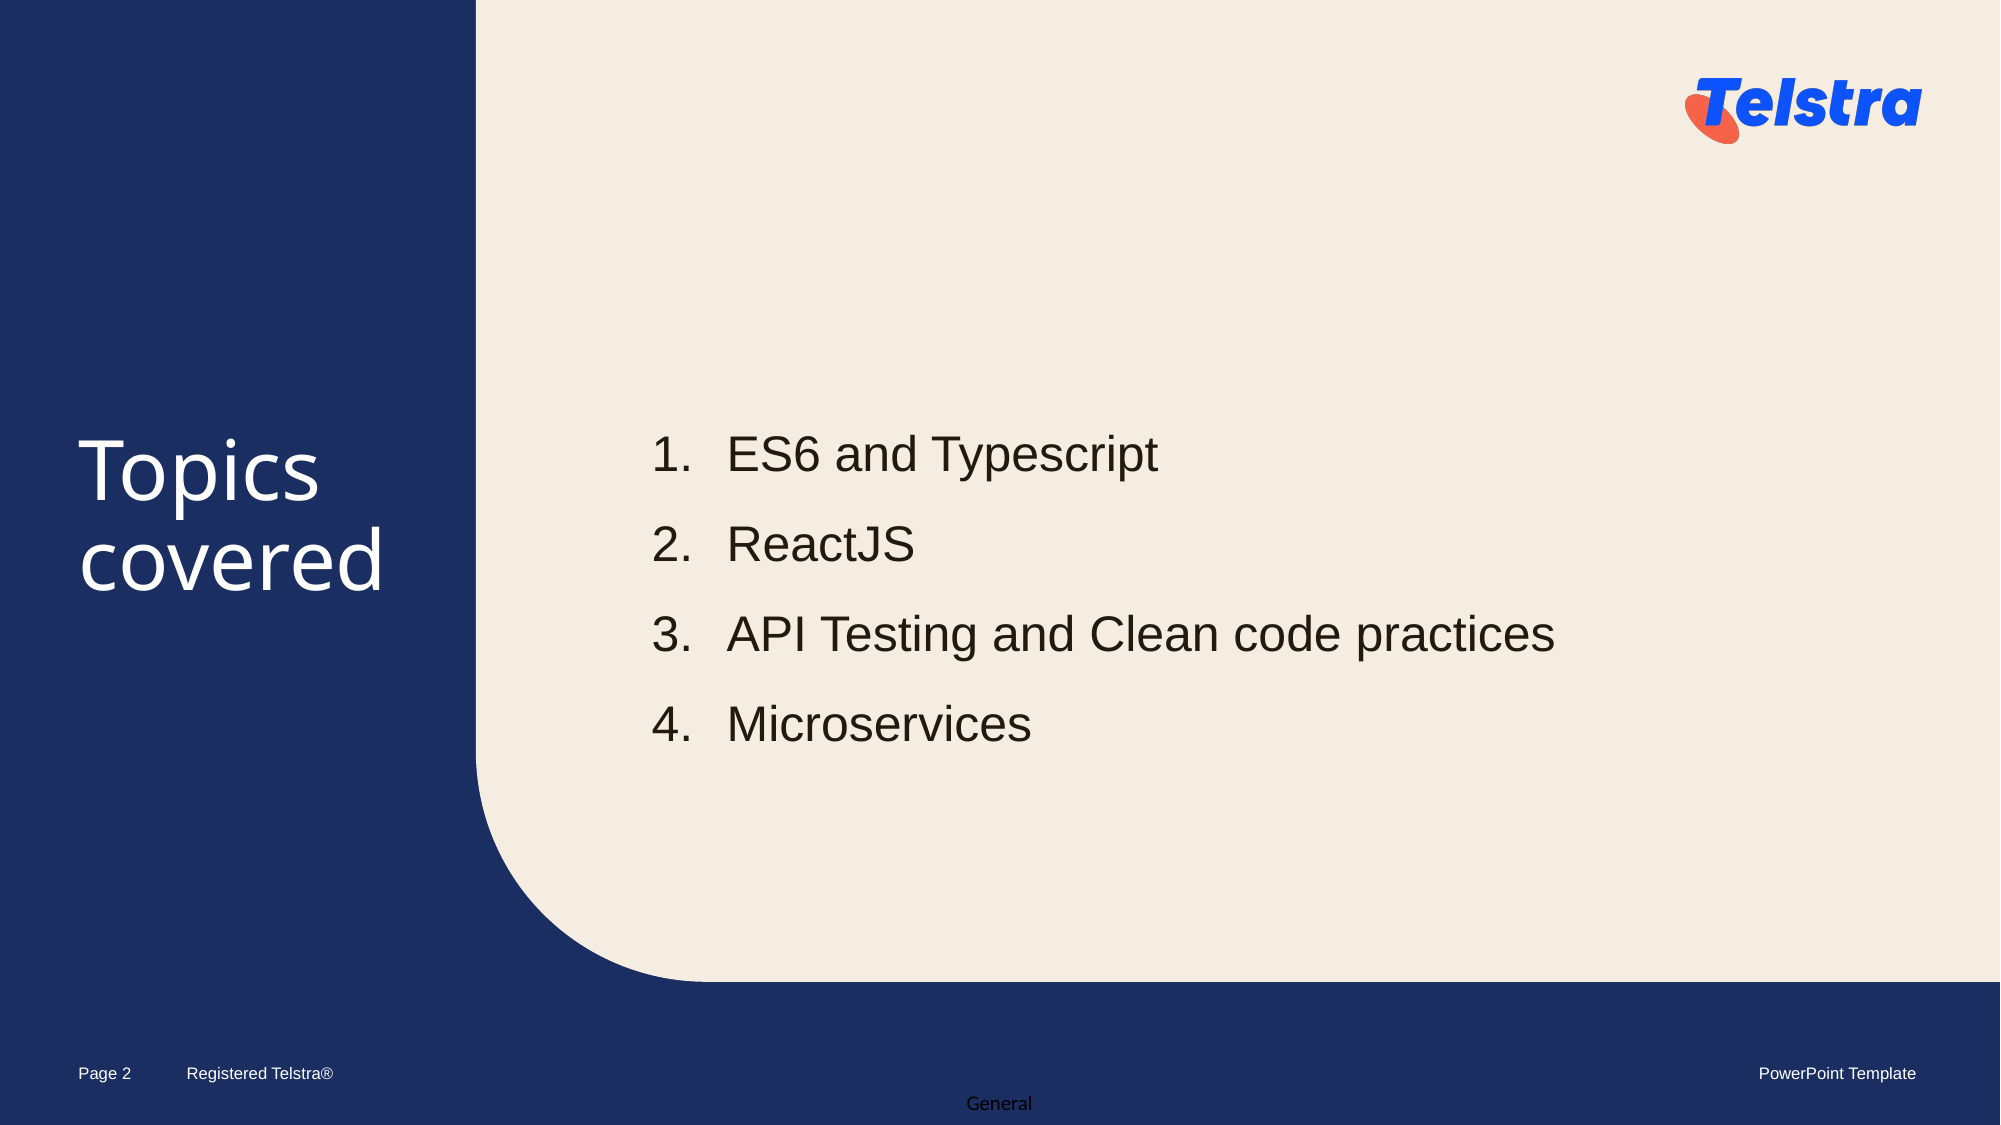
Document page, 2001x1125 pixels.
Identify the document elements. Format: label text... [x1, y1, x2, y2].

footer PowerPoint Template [1246, 746, 1922, 1125]
picture [1685, 78, 1922, 144]
slide_number Registered Telstra® [186, 746, 637, 1125]
text_box ES6 and Typescript ReactJS API Testing and Clean code practices Microservices [636, 323, 1637, 849]
slide_number Page ‹#› [78, 746, 144, 1125]
title Topics covered [78, 428, 404, 617]
